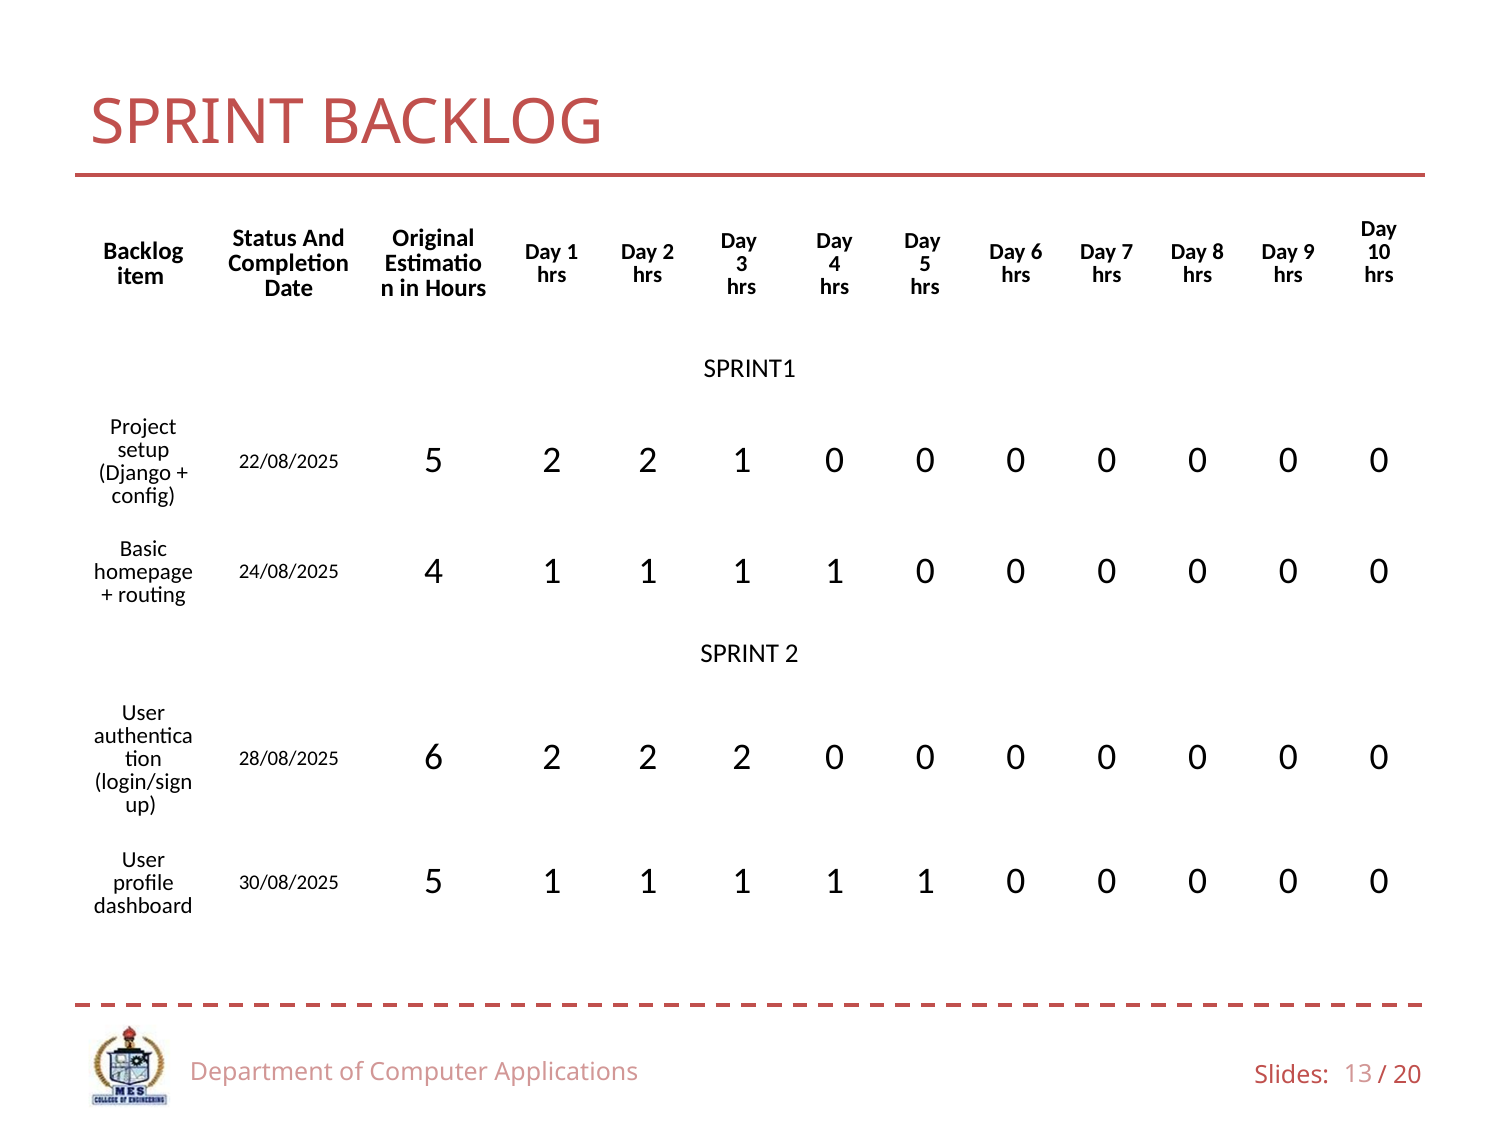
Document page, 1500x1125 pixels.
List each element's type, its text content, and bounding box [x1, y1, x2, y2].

table_header Day 4 hrs [790, 193, 880, 338]
table_cell 0 [1152, 833, 1243, 936]
table_cell 28/08/2025 [212, 688, 365, 833]
picture [87, 1023, 171, 1109]
footer Department of Computer Applications [174, 1042, 675, 1103]
table_cell 0 [971, 833, 1061, 936]
table_cell 1 [694, 833, 790, 936]
table_cell Project setup (Django + config) [75, 403, 212, 524]
table_cell 1 [694, 403, 790, 524]
table_cell 0 [880, 524, 971, 623]
table_cell 0 [1243, 403, 1334, 524]
table_header Day 2 hrs [602, 193, 694, 338]
table_cell 0 [1061, 524, 1152, 623]
table_cell 1 [694, 524, 790, 623]
table_header Original Estimation in Hours [365, 193, 502, 338]
table_cell 1 [790, 833, 880, 936]
table_cell 5 [365, 833, 502, 936]
table_cell 0 [1061, 688, 1152, 833]
table_cell 0 [1152, 688, 1243, 833]
table_cell 6 [365, 688, 502, 833]
table_cell 2 [602, 688, 694, 833]
table_cell 24/08/2025 [212, 524, 365, 623]
table_cell 0 [1334, 688, 1424, 833]
table_header Day 9 hrs [1243, 193, 1334, 338]
table_cell 5 [365, 403, 502, 524]
table_cell 2 [694, 688, 790, 833]
table_cell SPRINT1 [75, 338, 1424, 403]
table_header Day 6 hrs [971, 193, 1061, 338]
table_cell 0 [971, 403, 1061, 524]
table_cell SPRINT 2 [75, 623, 1424, 688]
table_cell 1 [502, 833, 602, 936]
table_cell 2 [502, 403, 602, 524]
table_cell 1 [880, 833, 971, 936]
table_cell Basic homepage + routing [75, 524, 212, 623]
table_cell 0 [971, 688, 1061, 833]
table_cell 30/08/2025 [212, 833, 365, 936]
table_cell 0 [880, 403, 971, 524]
table_header Day 1 hrs [502, 193, 602, 338]
table_cell 0 [1061, 403, 1152, 524]
table_cell 4 [365, 524, 502, 623]
table_cell 0 [1334, 403, 1424, 524]
table_cell User authentication (login/signup) [75, 688, 212, 833]
table_cell 2 [502, 688, 602, 833]
table_cell 1 [502, 524, 602, 623]
table_cell 0 [1243, 688, 1334, 833]
table_header Backlog item [75, 193, 212, 338]
table_cell 0 [880, 688, 971, 833]
table_cell 0 [971, 524, 1061, 623]
table_cell 1 [602, 833, 694, 936]
table_cell 2 [602, 403, 694, 524]
table_cell 0 [1061, 833, 1152, 936]
slide_number 13 [1325, 1044, 1388, 1105]
table_cell 1 [790, 524, 880, 623]
table_cell User profile dashboard [75, 833, 212, 936]
table_cell 1 [602, 524, 694, 623]
table_cell 0 [1243, 524, 1334, 623]
table_header Day 3 hrs [694, 193, 790, 338]
table_header Day 5 hrs [880, 193, 971, 338]
table_cell 0 [1334, 833, 1424, 936]
table_cell 0 [1243, 833, 1334, 936]
table_cell 0 [1334, 524, 1424, 623]
table_cell 22/08/2025 [212, 403, 365, 524]
title SPRINT BACKLOG [73, 48, 1427, 189]
table_cell 0 [790, 403, 880, 524]
table_header Status And Completion Date [212, 193, 365, 338]
table_header Day 10 hrs [1334, 193, 1424, 338]
table_header Day 7 hrs [1061, 193, 1152, 338]
table_cell 0 [790, 688, 880, 833]
table_header Day 8 hrs [1152, 193, 1243, 338]
table_cell 0 [1152, 524, 1243, 623]
table_cell 0 [1152, 403, 1243, 524]
